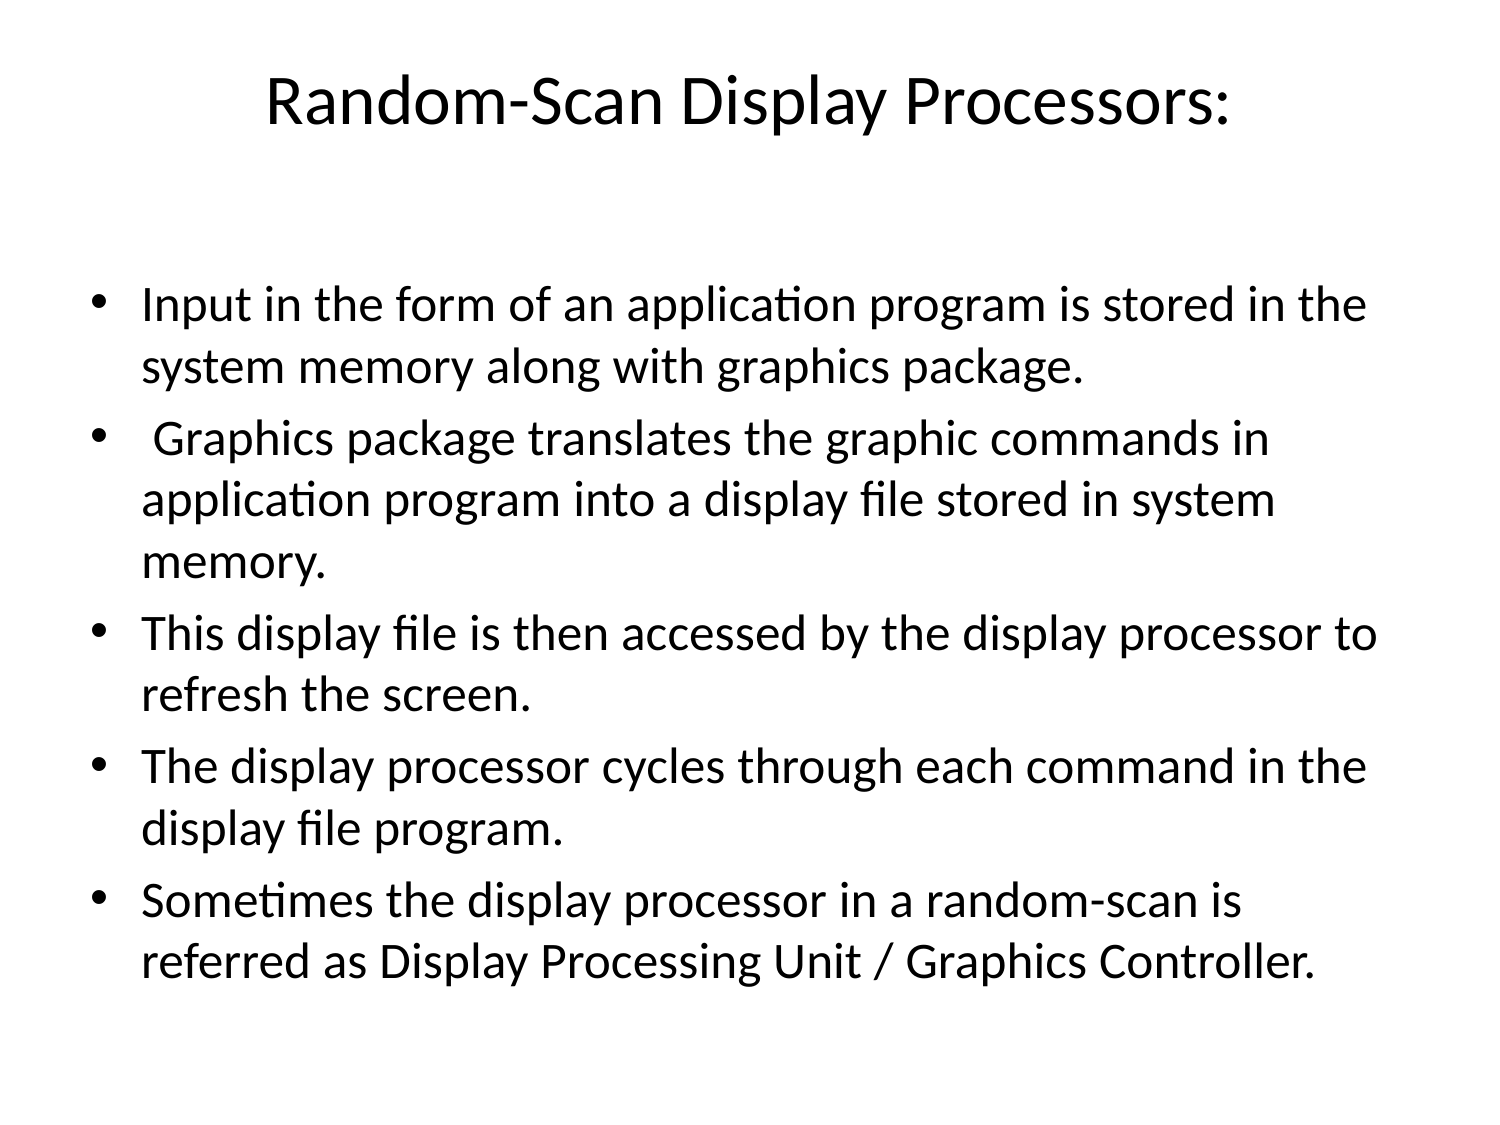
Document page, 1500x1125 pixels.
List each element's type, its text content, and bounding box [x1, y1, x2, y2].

list Input in the form of an application program is stored in the system memory along with graphics package. Graphics package translates the graphic commands in application program into a display file stored in system memory. This display file is then accessed by the display processor to refresh the screen. The display processor cycles through each command in the display file program. Sometimes the display processor in a random-scan is referred as Display Processing Unit / Graphics Controller. [75, 262, 1425, 1005]
title Random-Scan Display Processors: [75, 45, 1425, 233]
